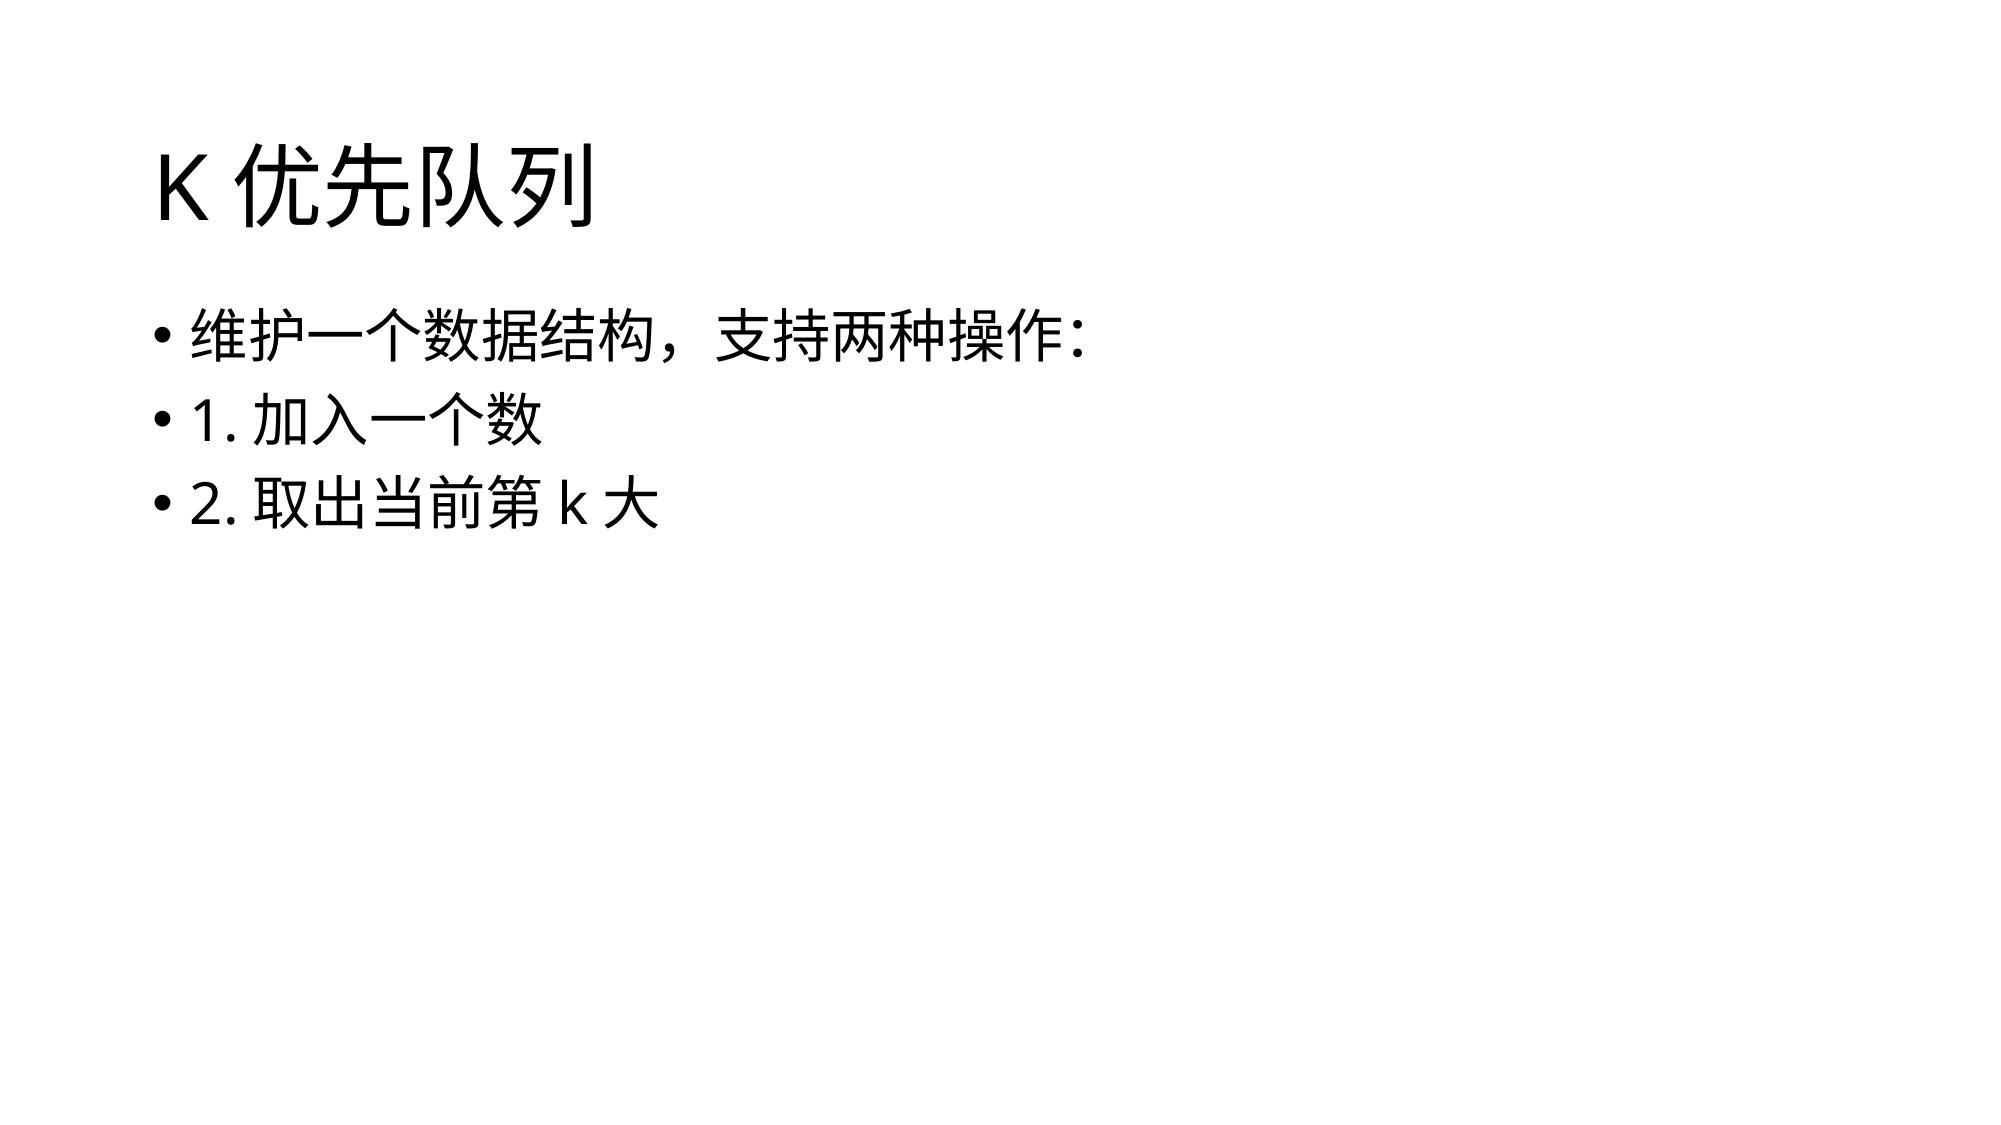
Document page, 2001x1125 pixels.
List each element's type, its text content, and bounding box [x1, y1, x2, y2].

title K优先队列 [137, 82, 1863, 300]
